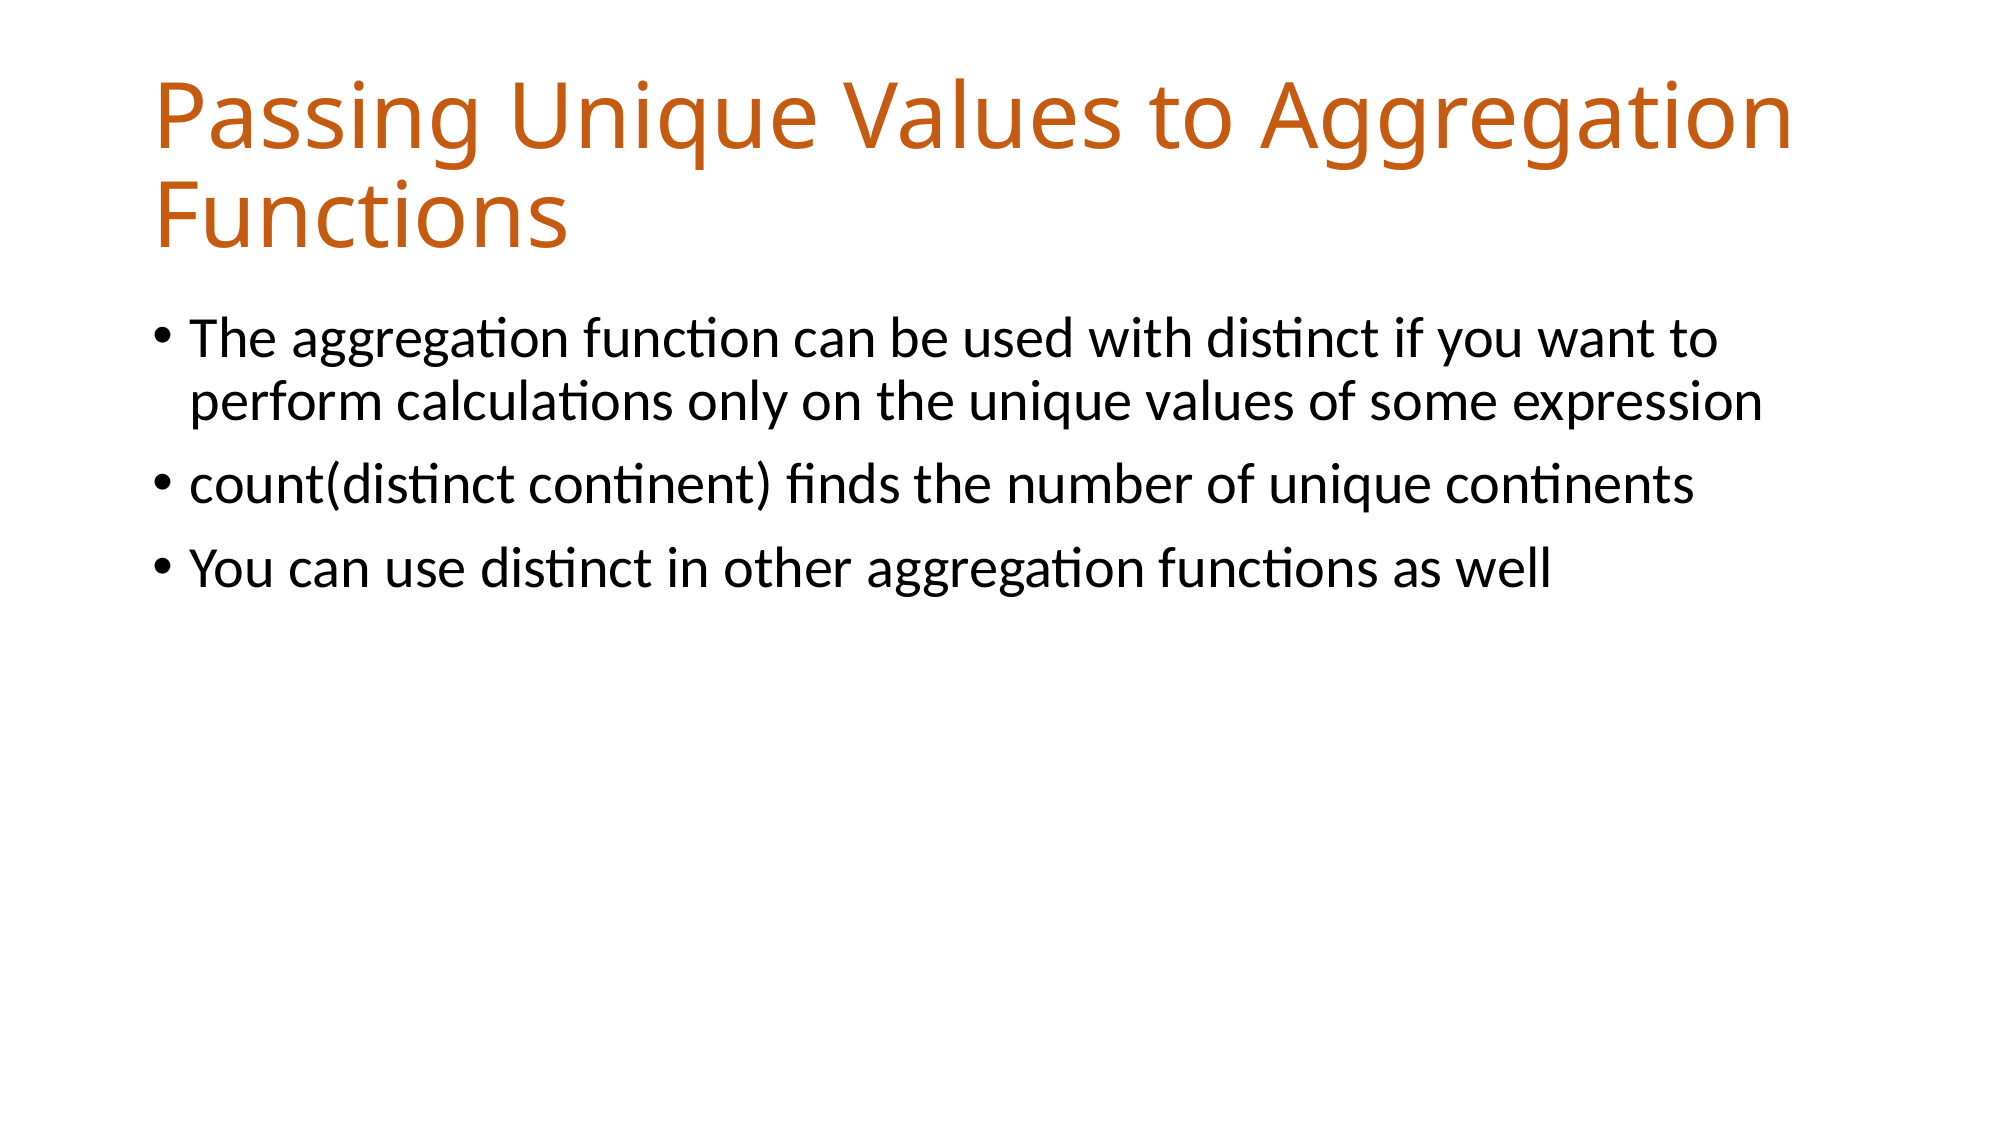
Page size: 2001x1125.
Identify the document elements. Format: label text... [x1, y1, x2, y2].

title Passing Unique Values to Aggregation Functions [137, 59, 1863, 278]
list The aggregation function can be used with distinct if you want to perform calculations only on the unique values of some expression count(distinct continent) finds the number of unique continents You can use distinct in other aggregation functions as well [137, 299, 1863, 1014]
